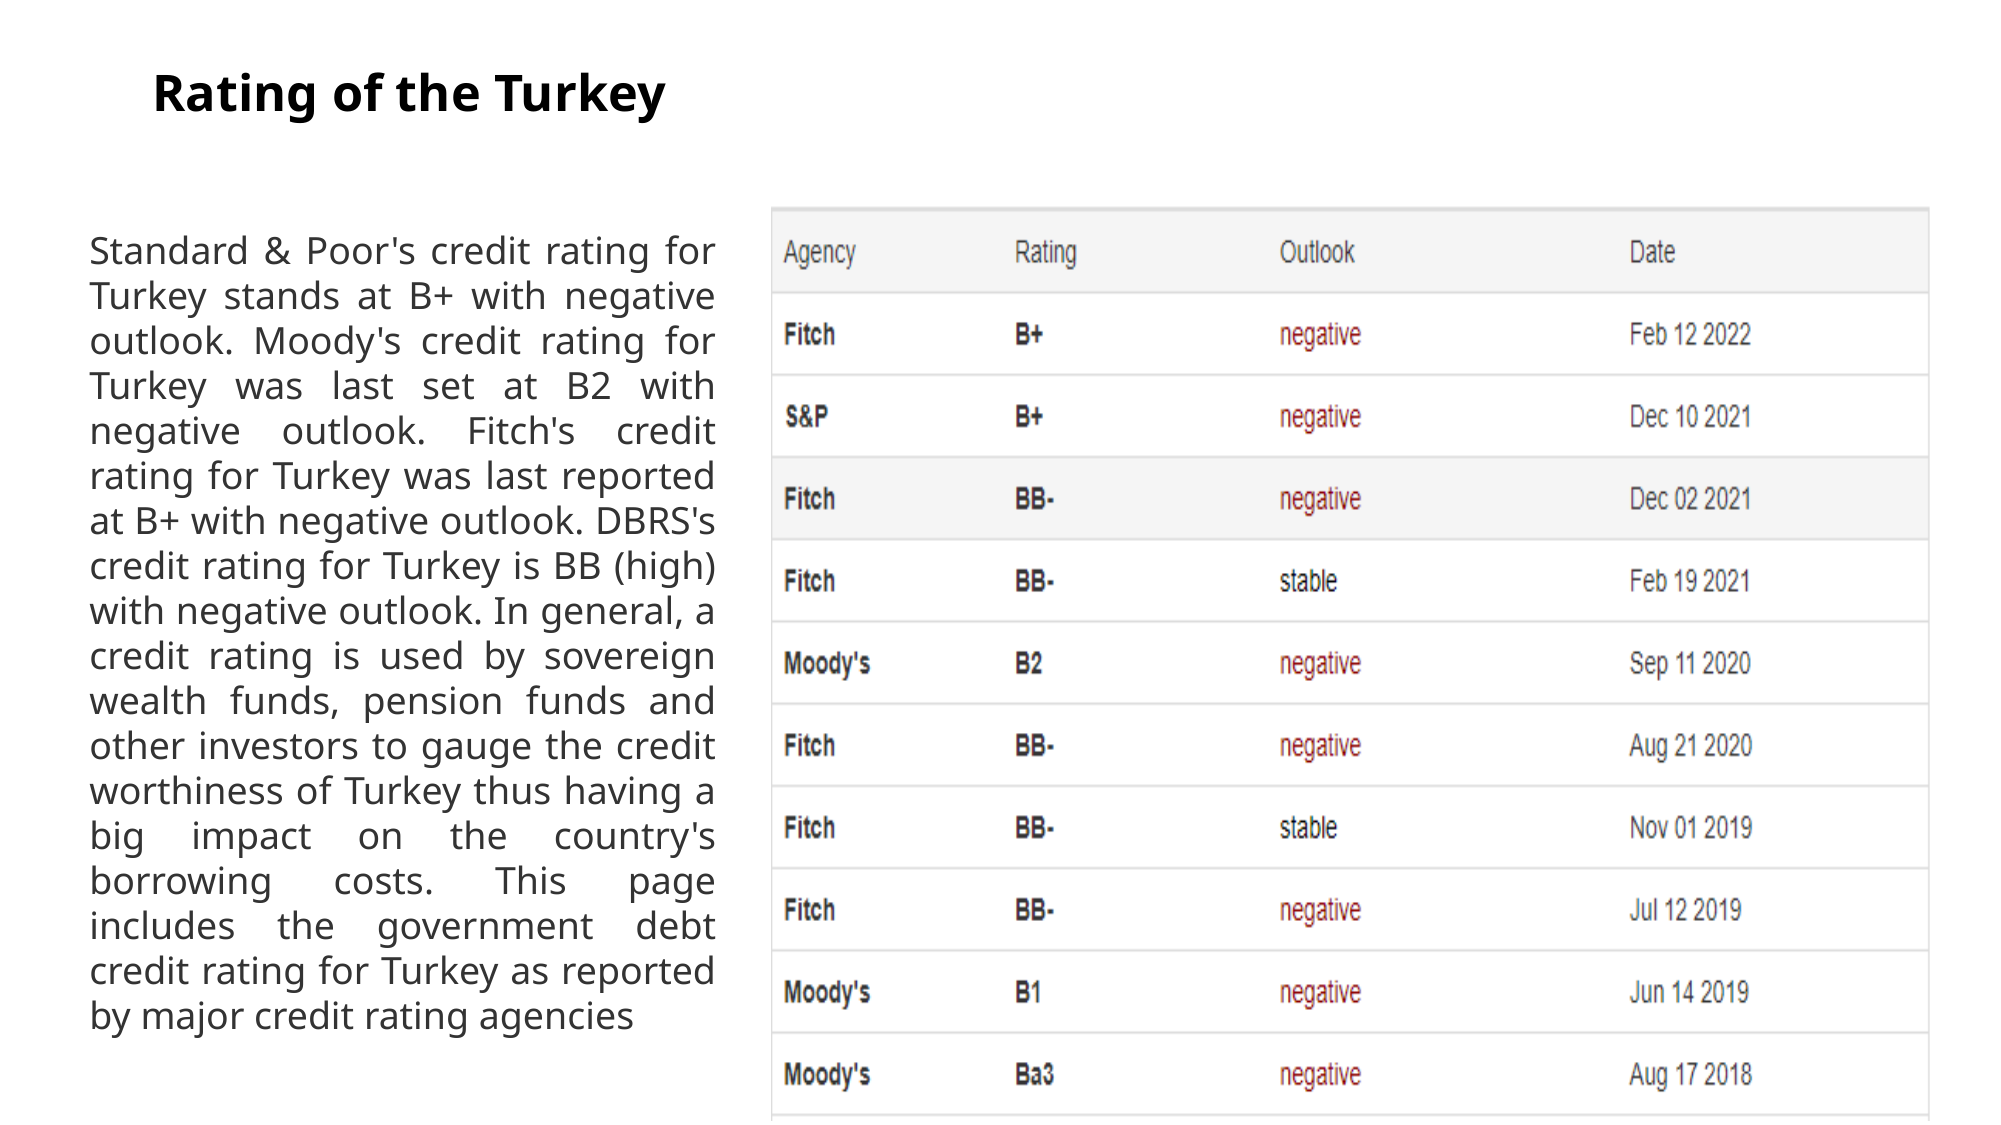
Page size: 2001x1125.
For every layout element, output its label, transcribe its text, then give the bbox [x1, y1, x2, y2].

title Rating of the Turkey [137, 59, 1863, 130]
text_box Standard & Poor's credit rating for Turkey stands at B+ with negative outlook. Moody's credit rating for Turkey was last set at B2 with negative outlook. Fitch's credit rating for Turkey was last reported at B+ with negative outlook. DBRS's credit rating for Turkey is BB (high) with negative outlook. In general, a credit rating is used by sovereign wealth funds, pension funds and other investors to gauge the credit worthiness of Turkey thus having a big impact on the country's borrowing costs. This page includes the government debt credit rating for Turkey as reported by major credit rating agencies [74, 220, 732, 1045]
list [771, 192, 1933, 1121]
